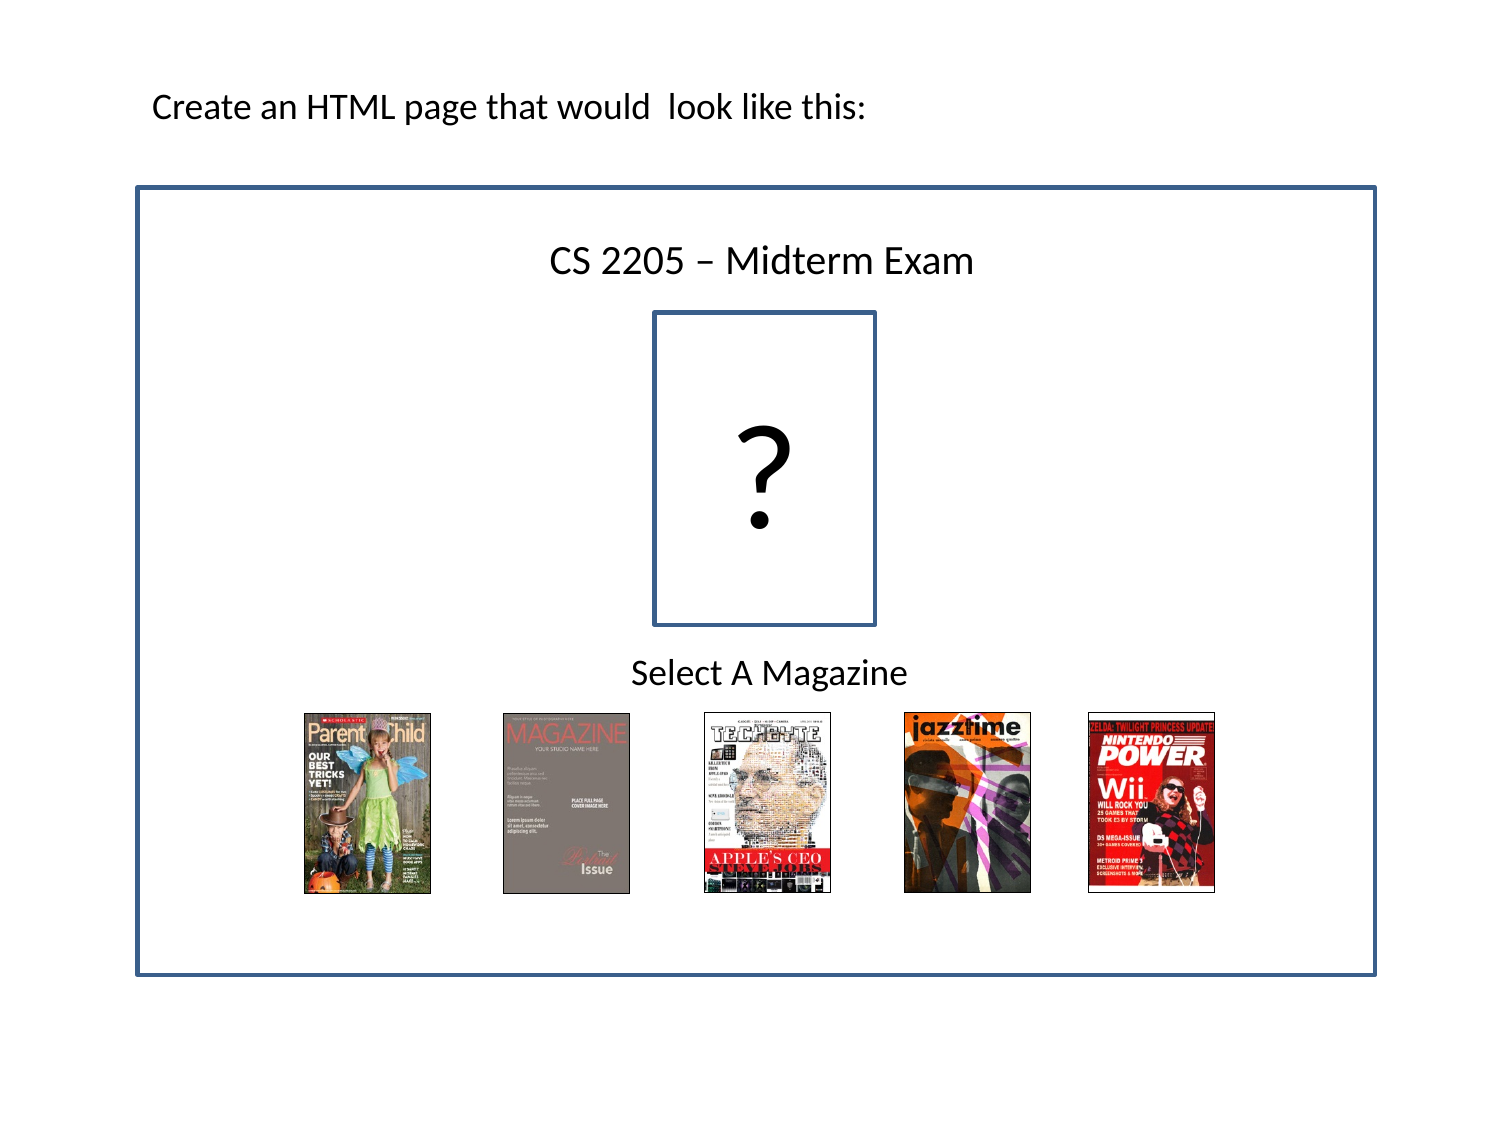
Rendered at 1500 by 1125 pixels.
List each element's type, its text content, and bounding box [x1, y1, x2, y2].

picture [304, 712, 432, 894]
text_box [135, 185, 1377, 977]
text_box Select A Magazine [616, 640, 924, 701]
picture [1088, 712, 1215, 894]
picture [704, 712, 832, 894]
text_box Create an HTML page that would look like this: [137, 74, 1413, 135]
picture [503, 712, 630, 894]
text_box CS 2205 – Midterm Exam [498, 224, 1026, 290]
text_box ? [652, 310, 877, 627]
picture [904, 712, 1031, 894]
